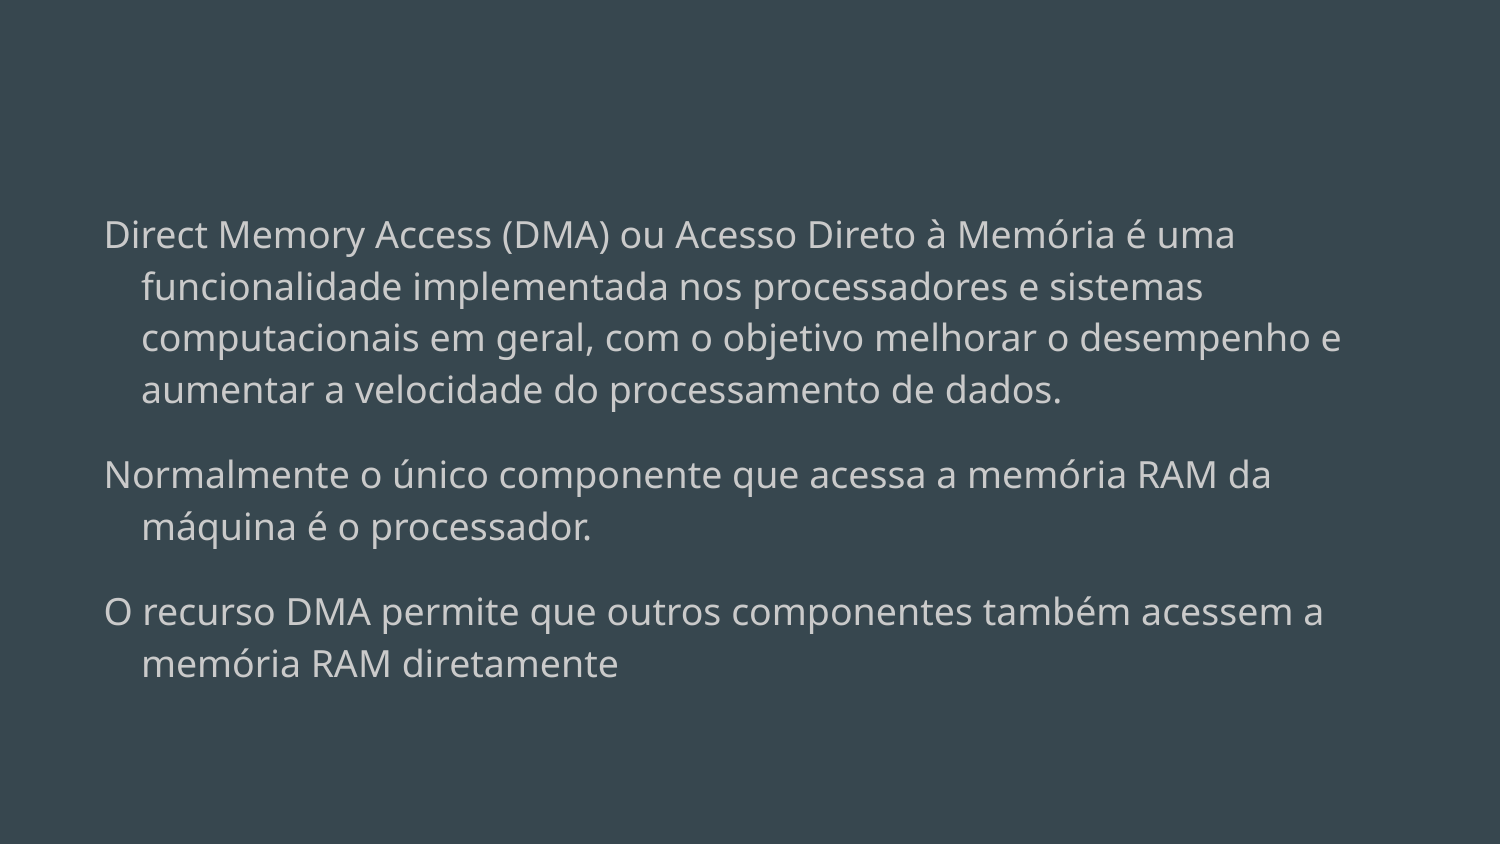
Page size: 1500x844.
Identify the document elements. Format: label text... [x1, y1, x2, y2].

list Direct Memory Access (DMA) ou Acesso Direto à Memória é uma funcionalidade implementada nos processadores e sistemas computacionais em geral, com o objetivo melhorar o desempenho e aumentar a velocidade do processamento de dados. Normalmente o único componente que acessa a memória RAM da máquina é o processador. O recurso DMA permite que outros componentes também acessem a memória RAM diretamente [51, 189, 1449, 750]
